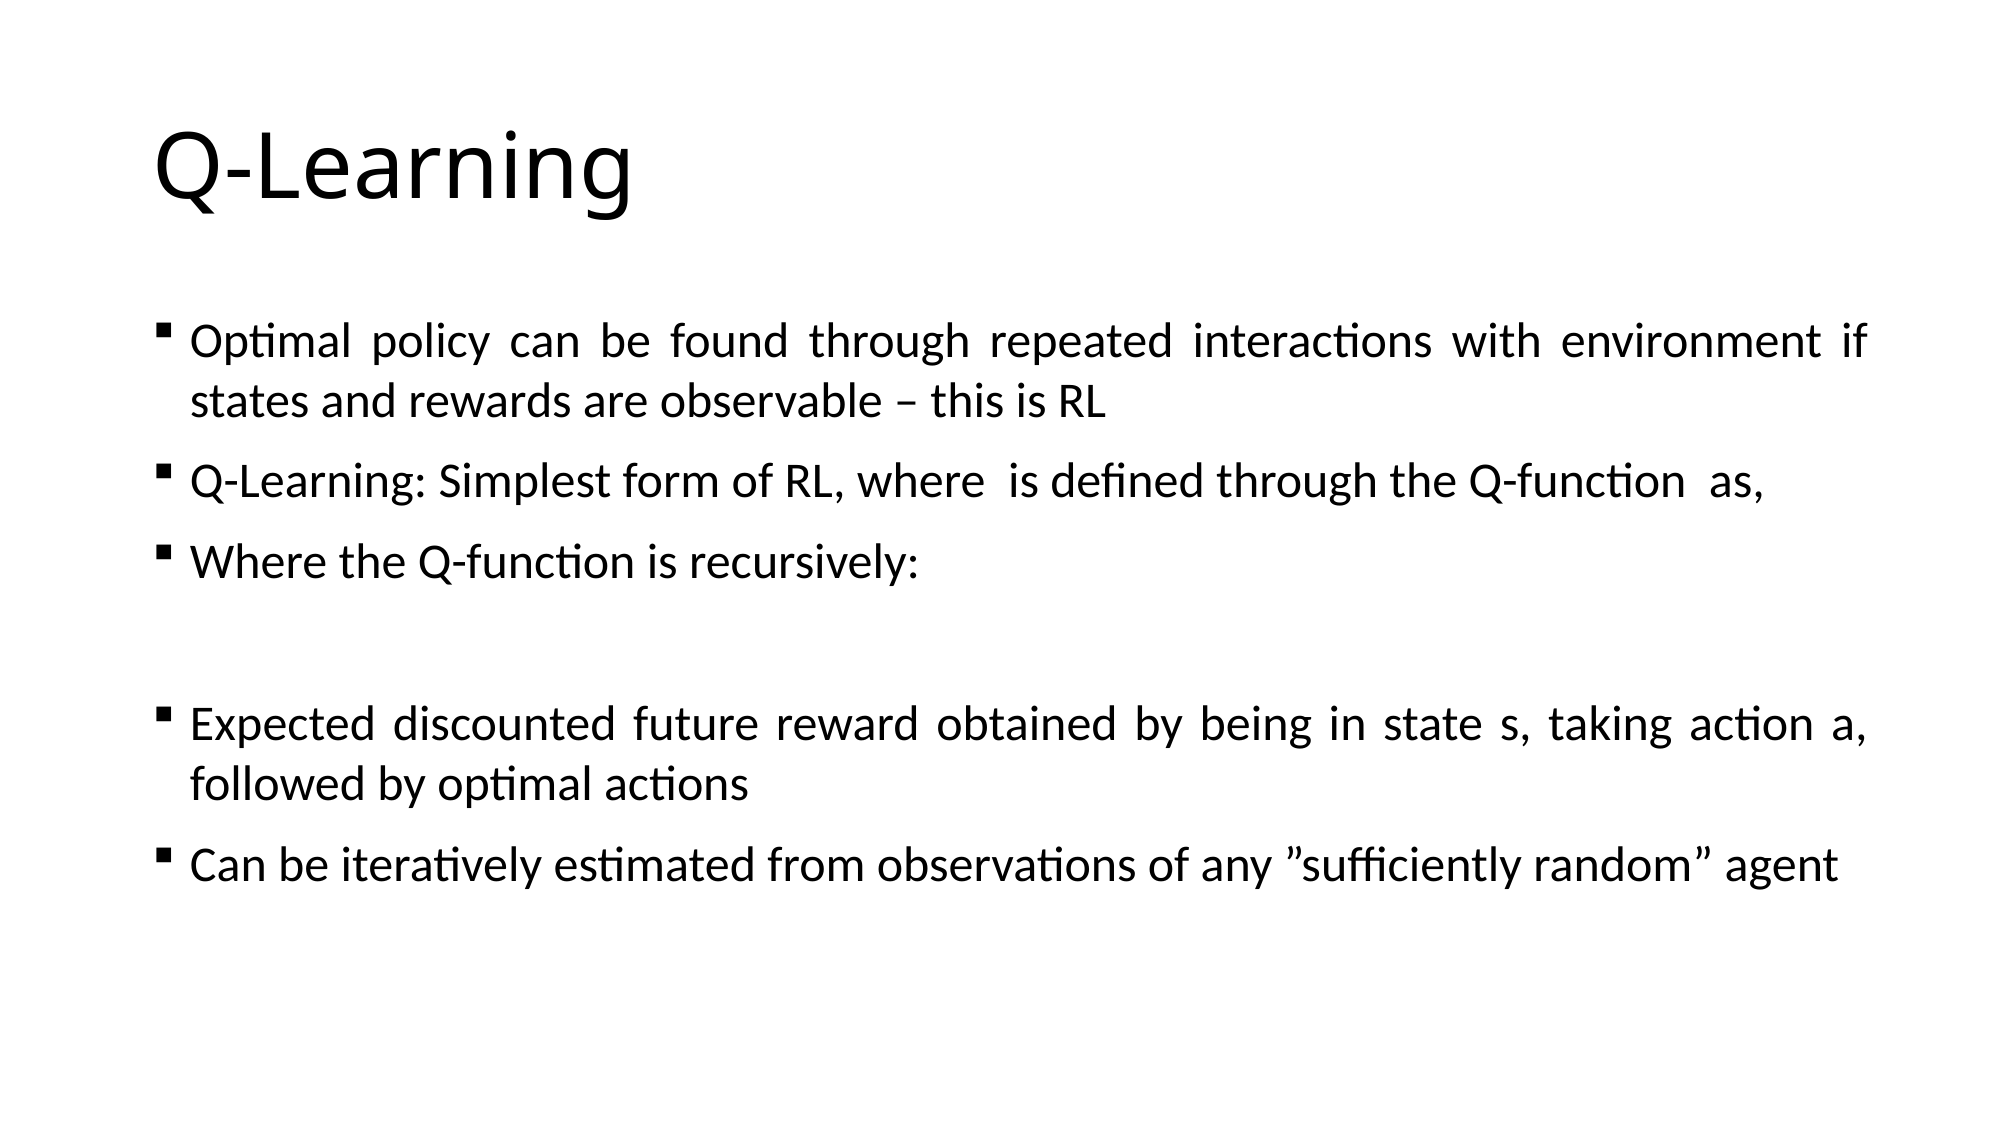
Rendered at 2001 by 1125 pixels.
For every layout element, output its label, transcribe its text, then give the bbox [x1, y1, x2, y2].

title Q-Learning [137, 59, 1863, 278]
